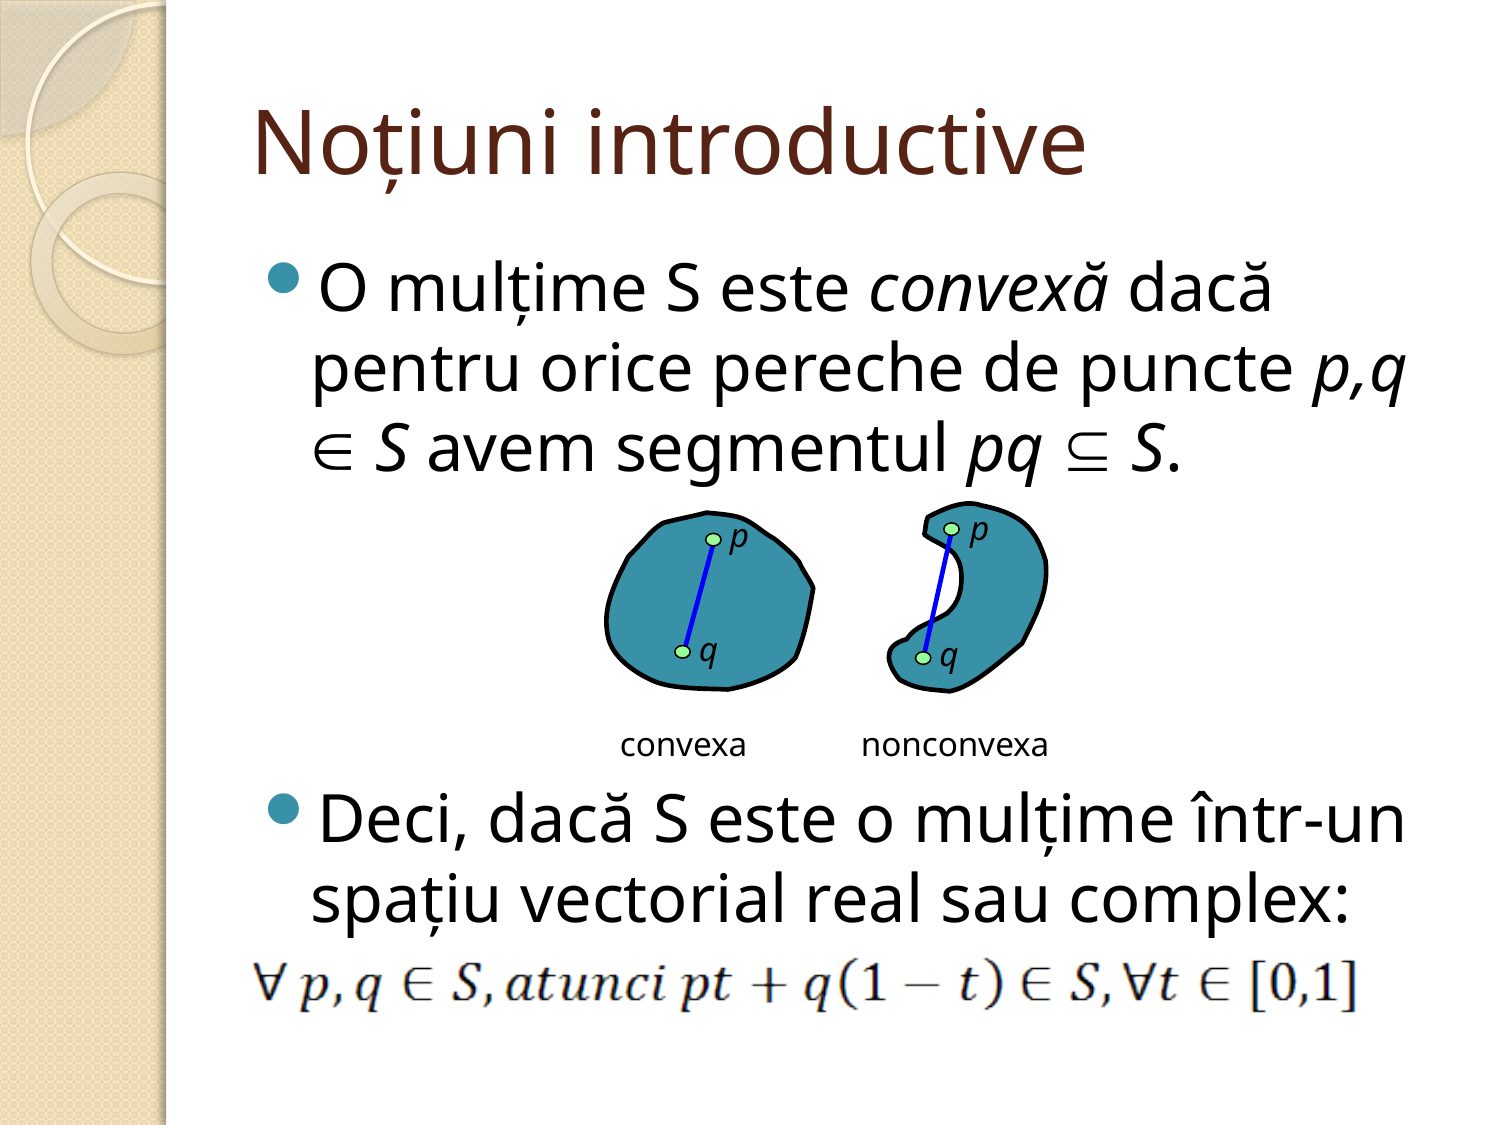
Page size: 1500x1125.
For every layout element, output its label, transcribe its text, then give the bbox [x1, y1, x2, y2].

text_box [602, 497, 1049, 757]
title Noțiuni introductive [235, 45, 1466, 233]
picture [253, 949, 1374, 1026]
list O mulțime S este convexă dacă pentru orice pereche de puncte p,q  S avem segmentul pq  S. Deci, dacă S este o mulțime într-un spațiu vectorial real sau complex: [235, 237, 1475, 1050]
